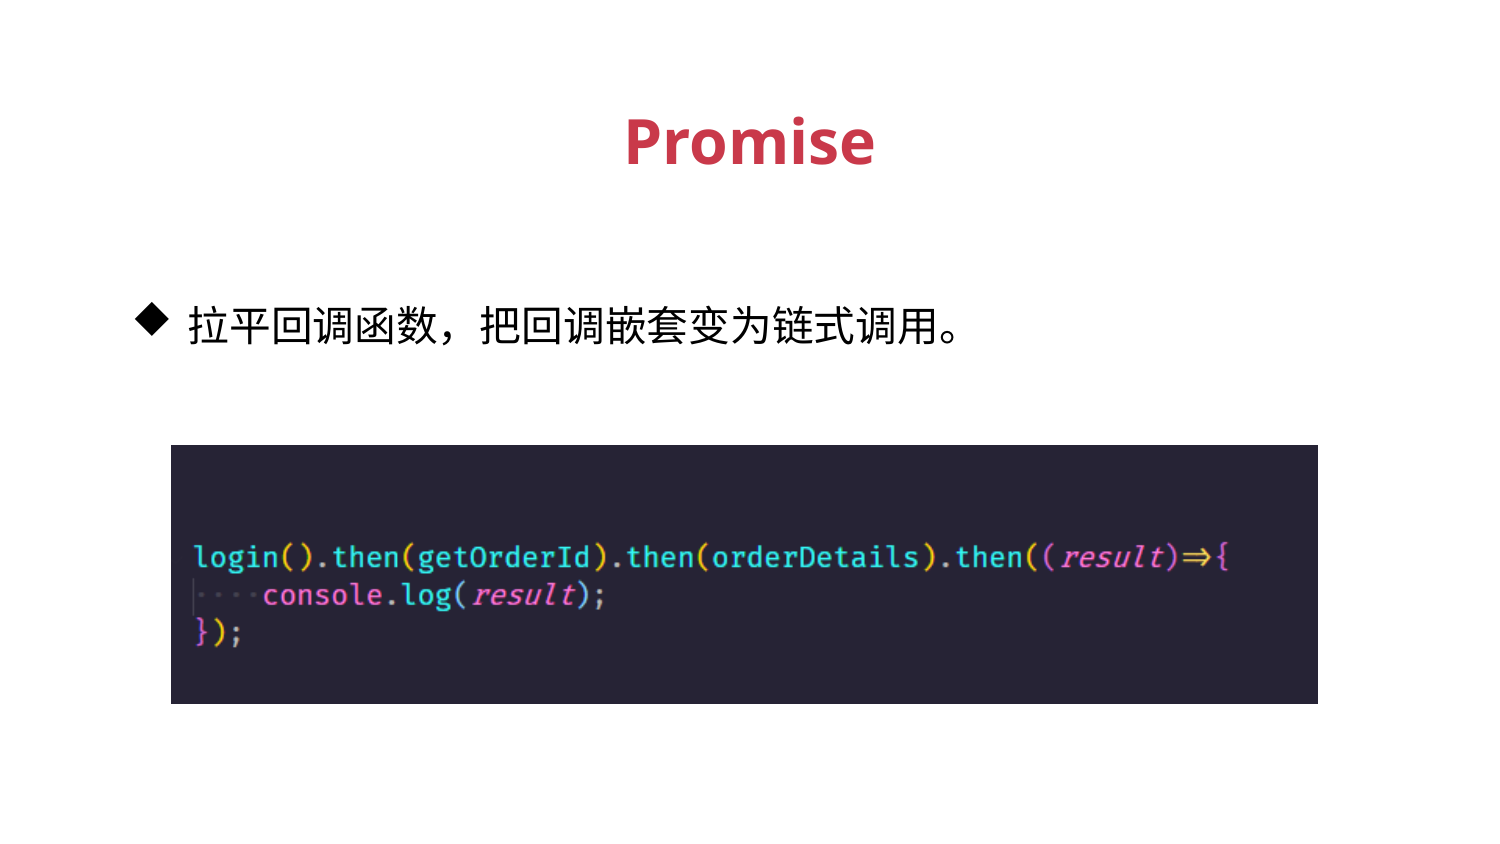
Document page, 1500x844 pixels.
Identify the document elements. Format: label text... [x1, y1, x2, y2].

text_box Promise [608, 94, 892, 185]
picture [171, 445, 1318, 704]
text_box 拉平回调函数，把回调嵌套变为链式调用。 [41, 292, 1439, 357]
